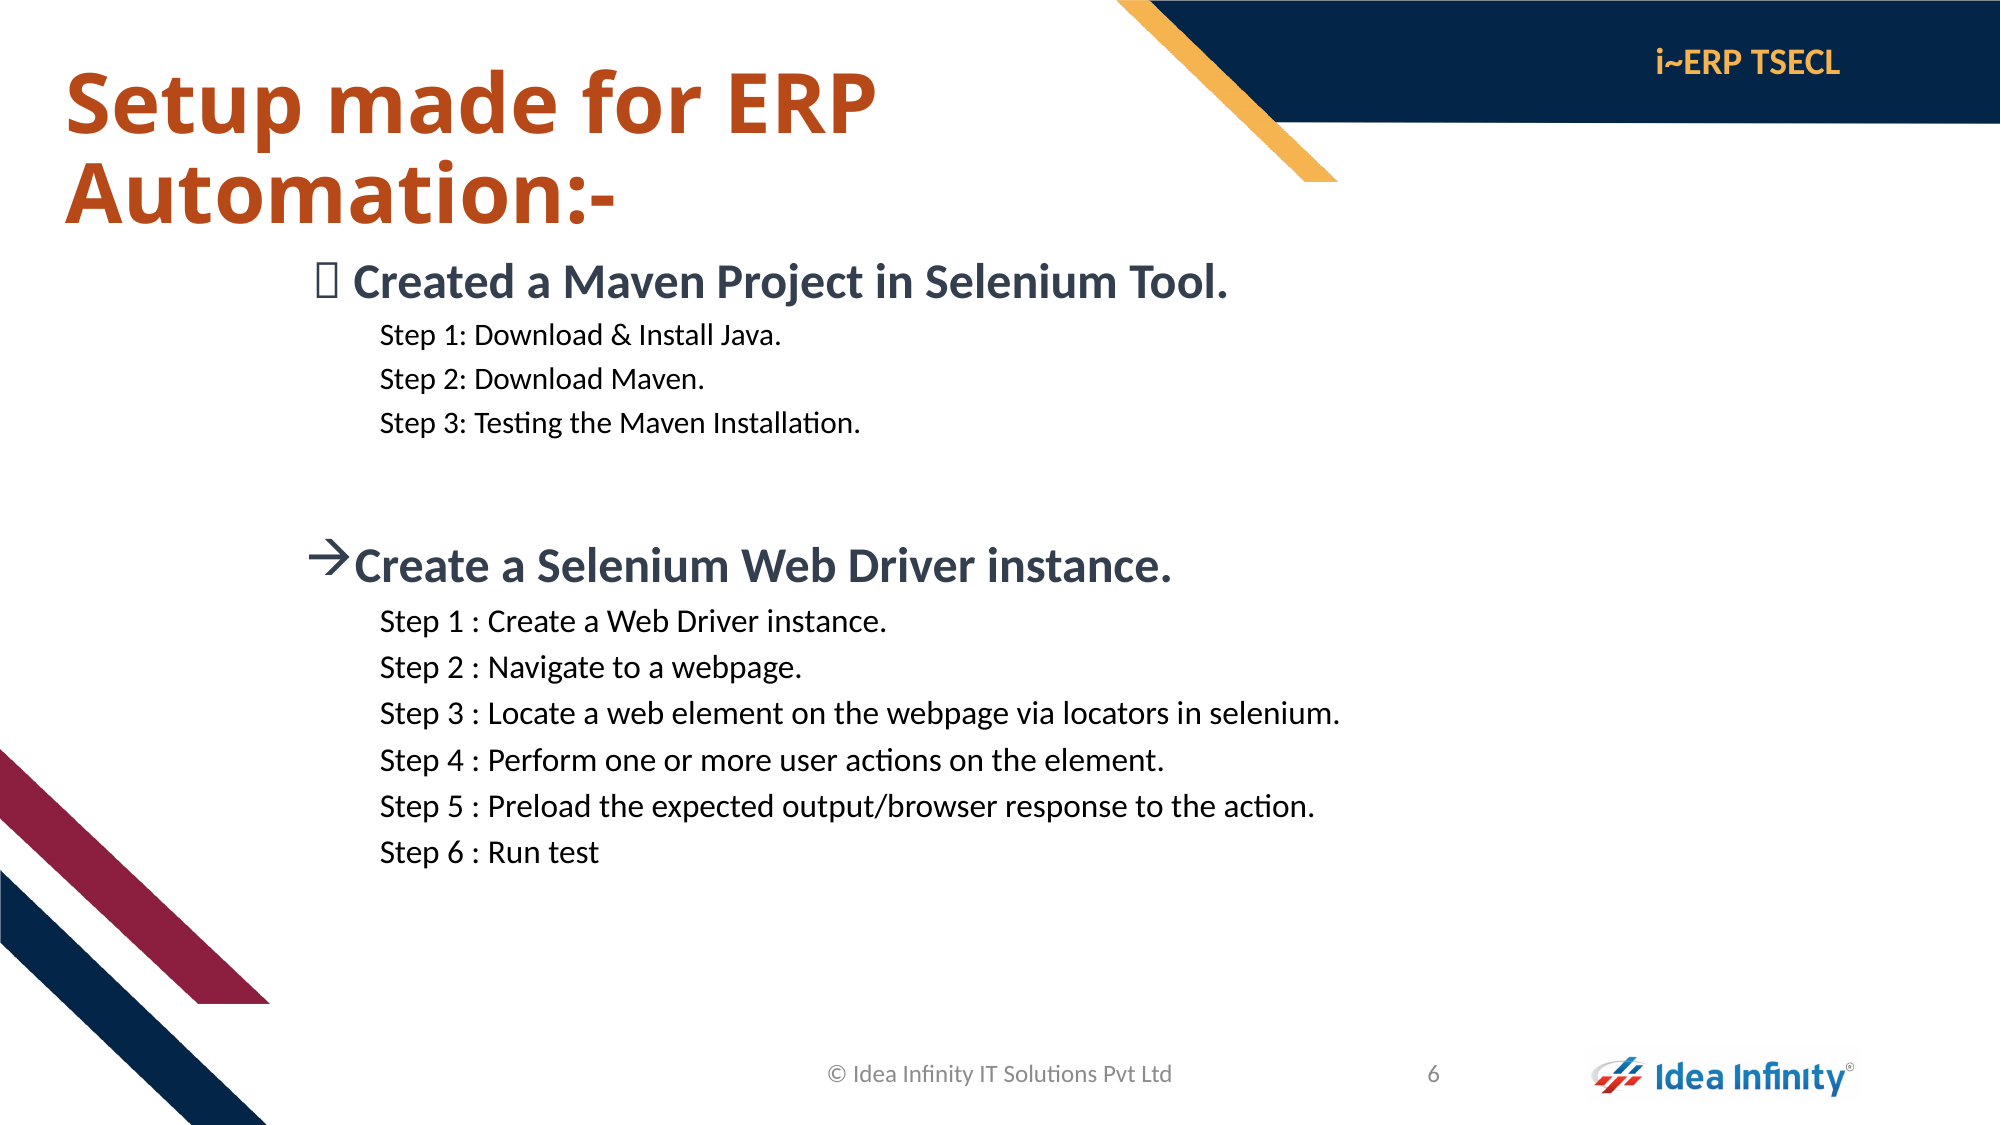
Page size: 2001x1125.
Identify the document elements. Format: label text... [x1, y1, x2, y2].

list  Created a Maven Project in Selenium Tool. Step 1: Download & Install Java. Step 2: Download Maven. Step 3: Testing the Maven Installation. Create a Selenium Web Driver instance. Step 1 : Create a Web Driver instance. Step 2 : Navigate to a webpage. Step 3 : Locate a web element on the webpage via locators in selenium. Step 4 : Perform one or more user actions on the element. Step 5 : Preload the expected output/browser response to the action. Step 6 : Run test [214, 210, 1940, 1043]
title Setup made for ERP Automation:- [50, 70, 1197, 233]
footer © Idea Infinity IT Solutions Pvt Ltd [662, 1042, 1338, 1103]
slide_number 6 [1412, 1042, 1863, 1103]
picture [0, 745, 267, 1125]
picture [1116, 0, 2000, 182]
